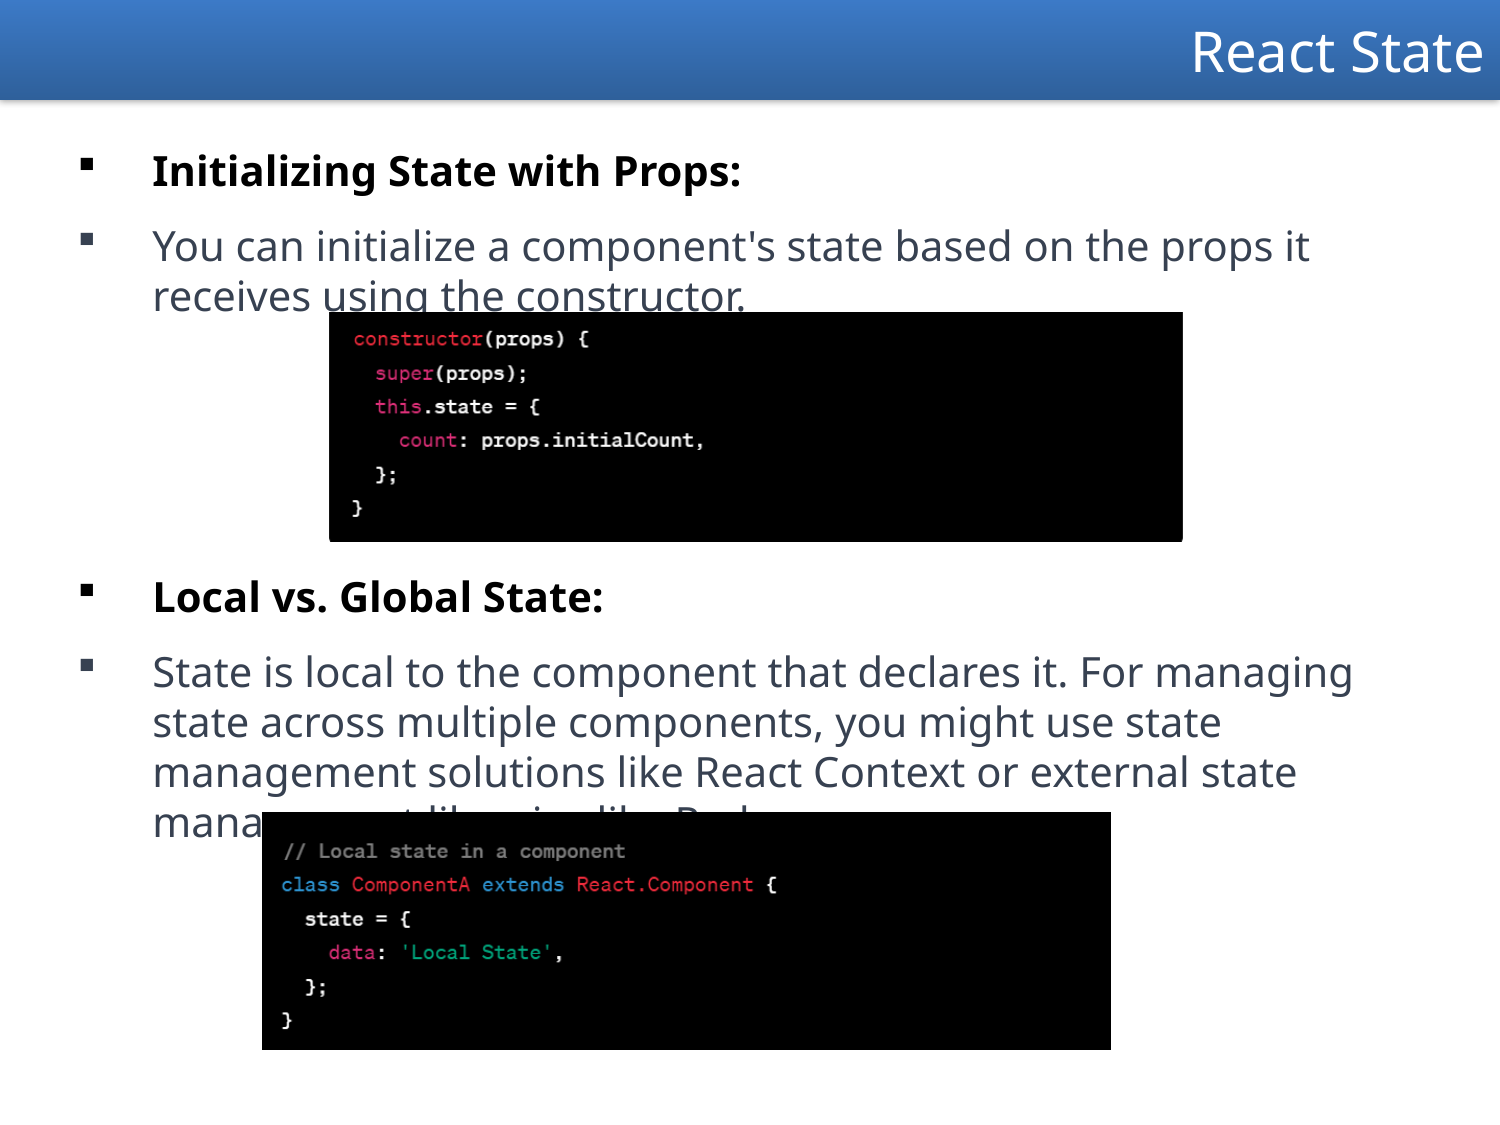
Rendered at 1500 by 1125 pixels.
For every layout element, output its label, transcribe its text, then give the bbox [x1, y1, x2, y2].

text_box Initializing State with Props: You can initialize a component's state based on the props it receives using the constructor. Local vs. Global State: State is local to the component that declares it. For managing state across multiple components, you might use state management solutions like React Context or external state management libraries like Redux. [62, 137, 1450, 1013]
picture [262, 812, 1111, 1051]
text_box React State [0, 0, 1500, 100]
picture [327, 312, 1186, 542]
